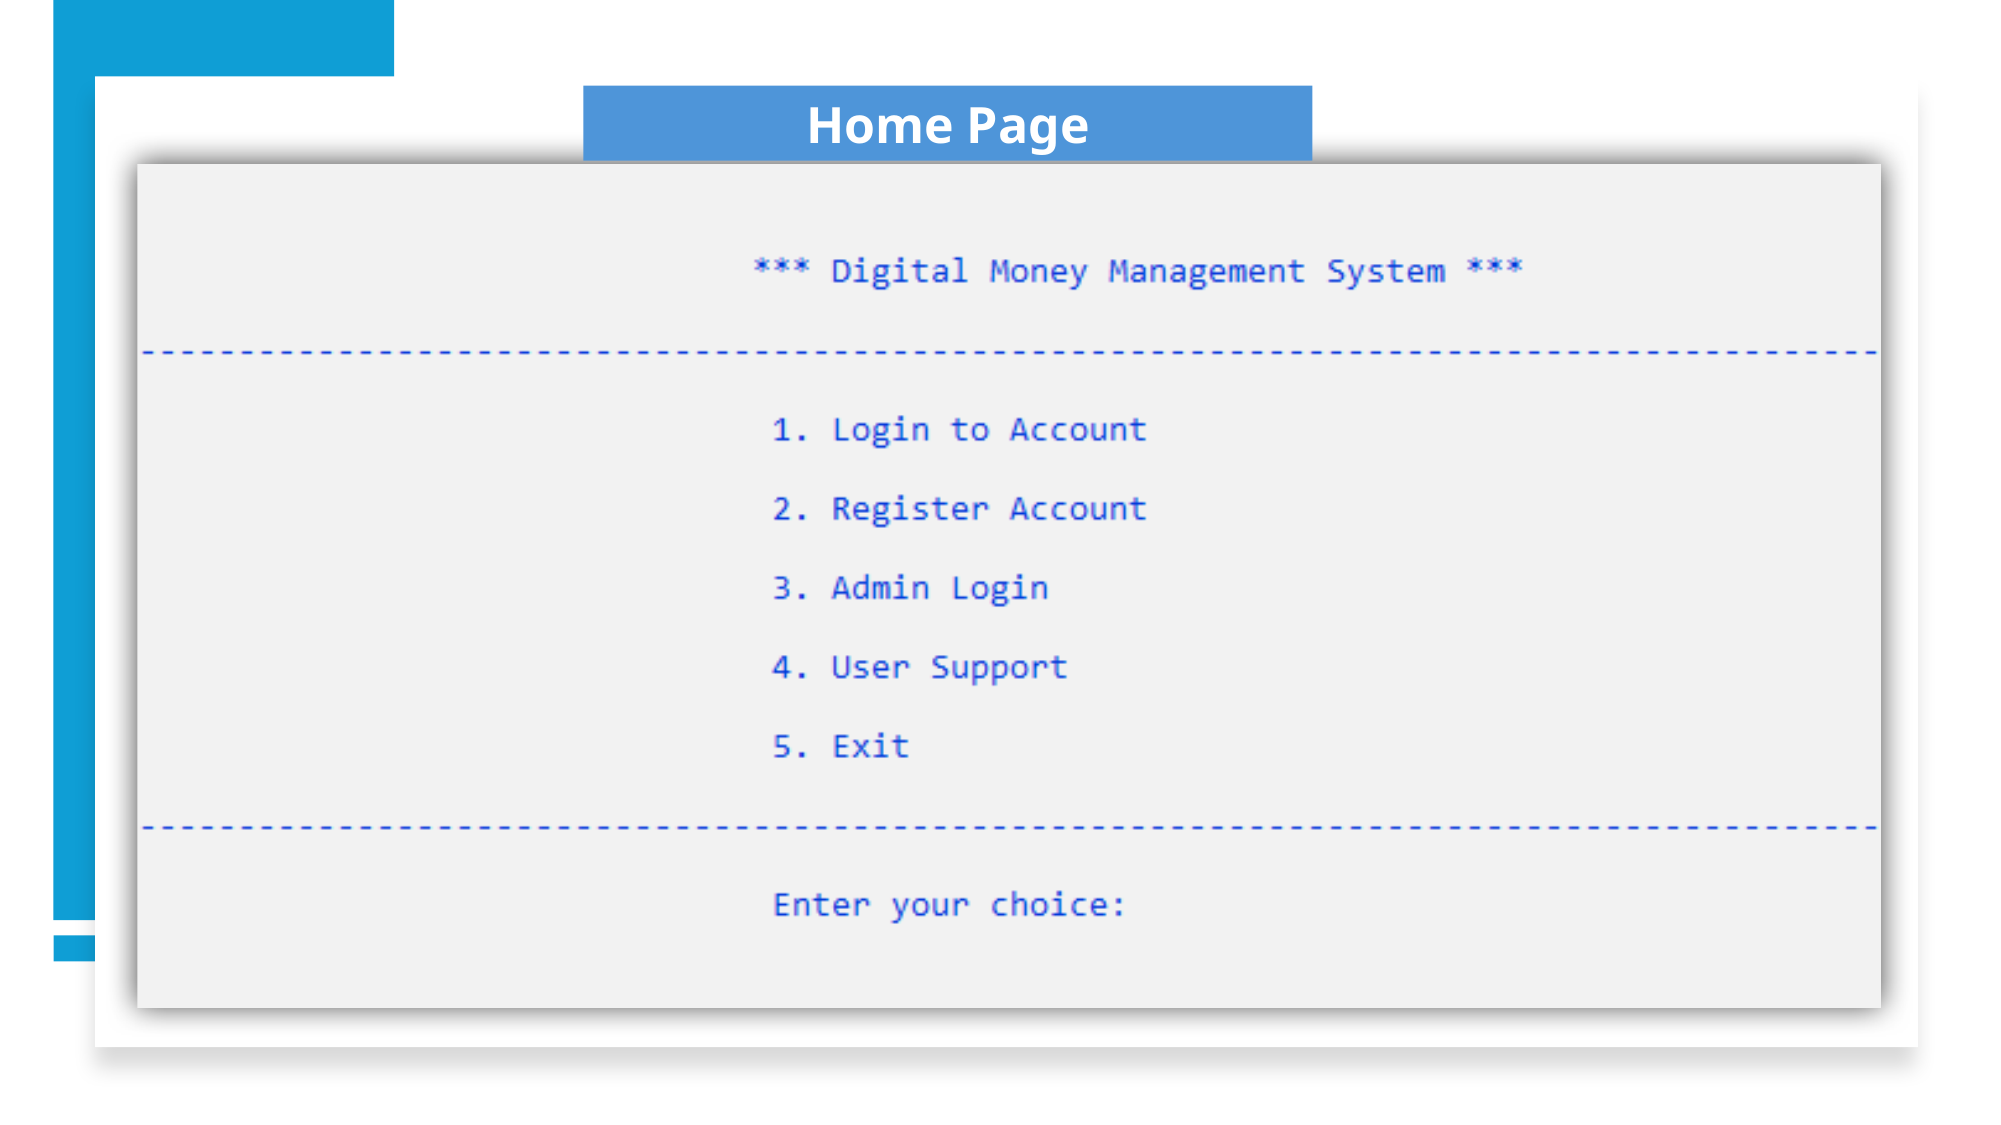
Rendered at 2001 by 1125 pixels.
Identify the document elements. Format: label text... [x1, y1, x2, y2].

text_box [0, 309, 136, 652]
text_box Home Page [583, 85, 1313, 161]
picture [136, 163, 1882, 1009]
text_box [0, 0, 2000, 1125]
text_box [93, 75, 1919, 1049]
